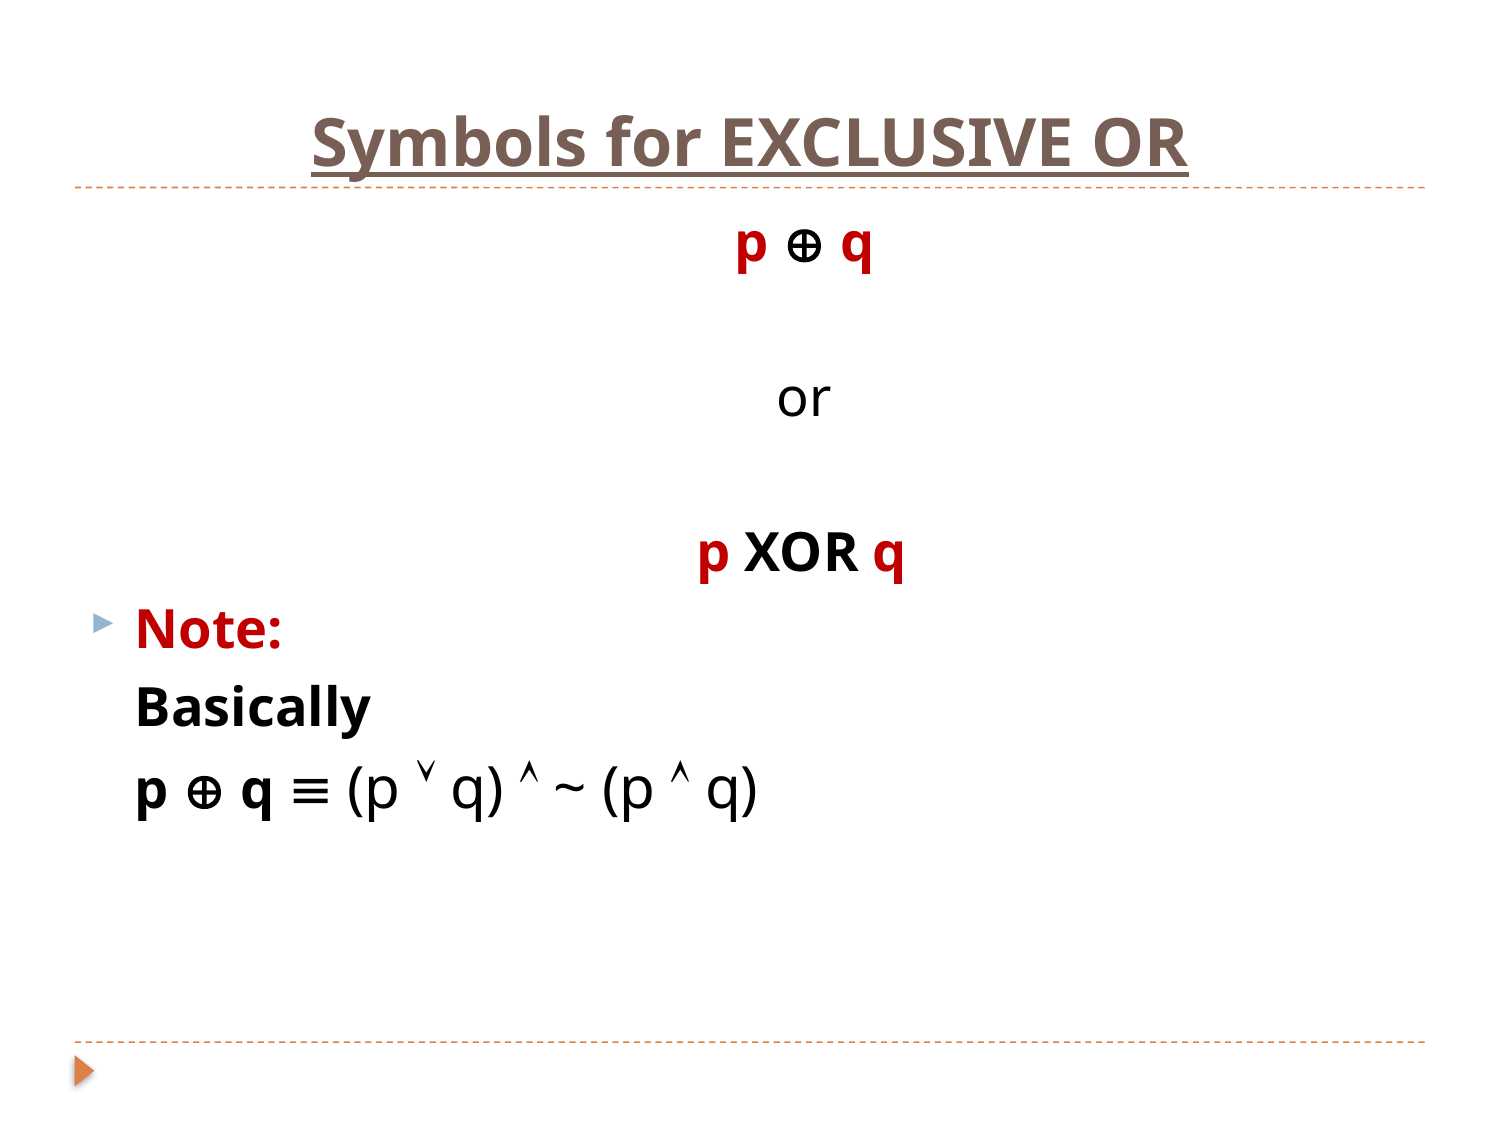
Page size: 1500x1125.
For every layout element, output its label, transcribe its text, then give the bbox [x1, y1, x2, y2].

title Symbols for EXCLUSIVE OR [75, 24, 1425, 188]
list p  q or p XOR q Note: Basically p  q ≡ (p  q)  ~ (p  q) [75, 200, 1425, 1010]
